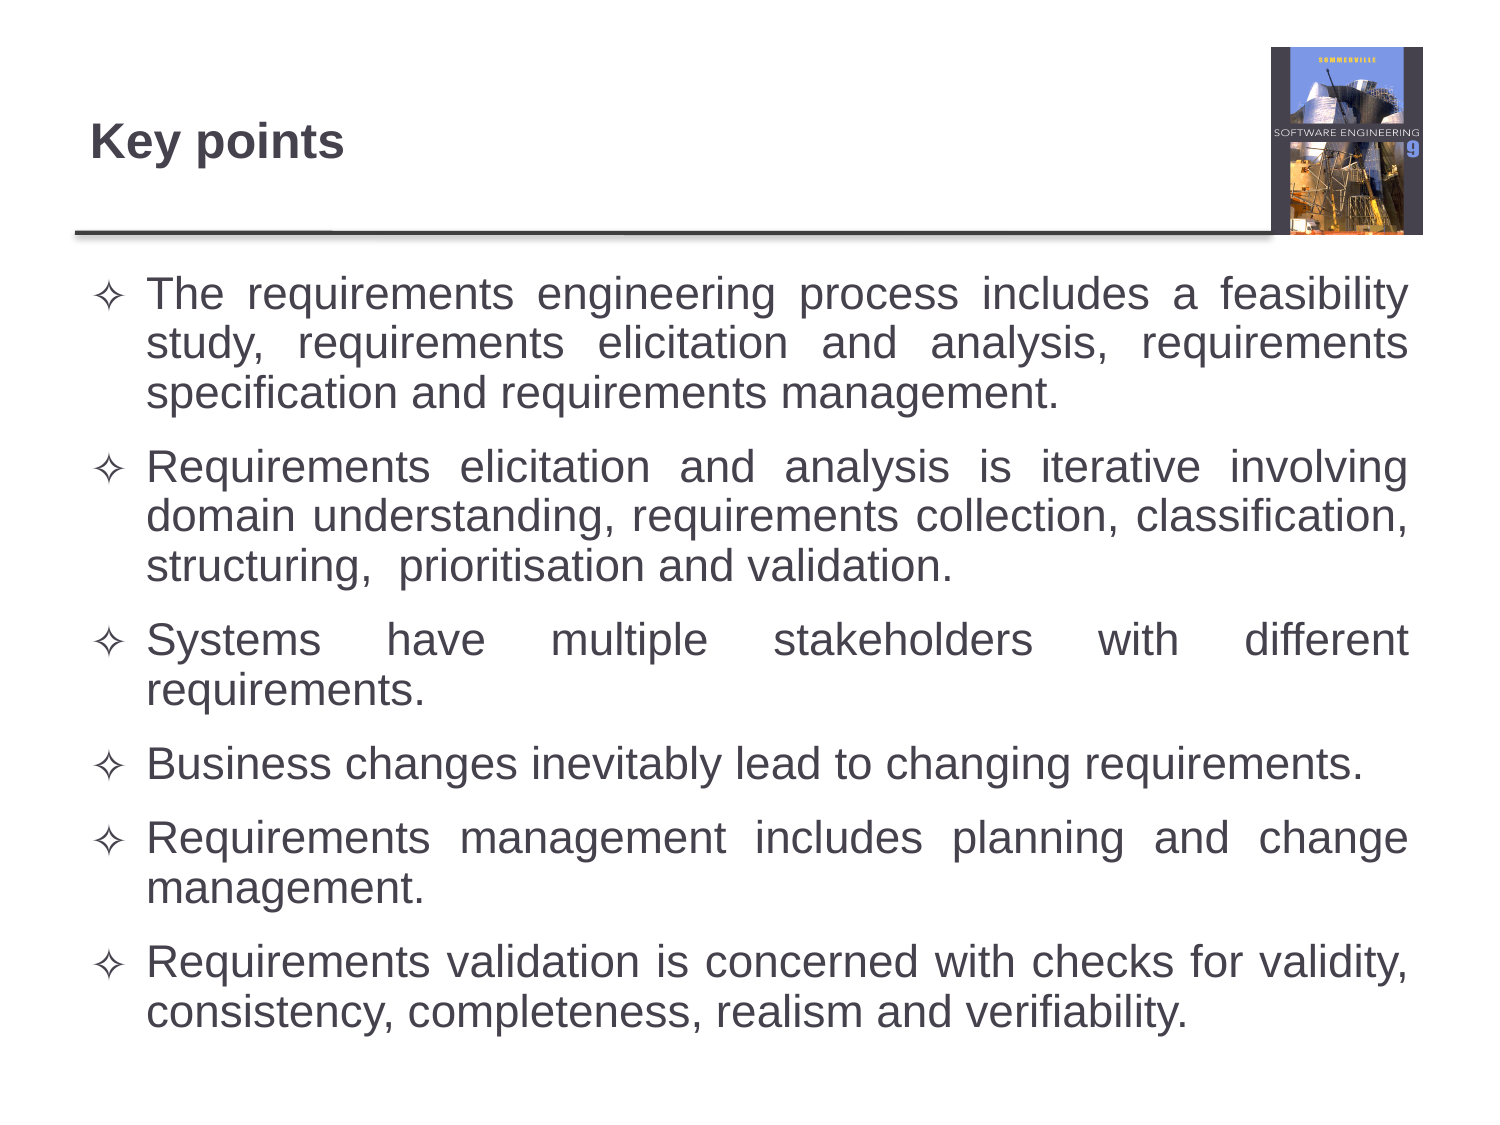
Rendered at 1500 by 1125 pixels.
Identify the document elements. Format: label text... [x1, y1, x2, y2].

list The requirements engineering process includes a feasibility study, requirements elicitation and analysis, requirements specification and requirements management. Requirements elicitation and analysis is iterative involving domain understanding, requirements collection, classification, structuring, prioritisation and validation. Systems have multiple stakeholders with different requirements. Business changes inevitably lead to changing requirements. Requirements management includes planning and change management. Requirements validation is concerned with checks for validity, consistency, completeness, realism and verifiability. [75, 262, 1425, 1094]
picture [1272, 47, 1423, 235]
title Key points [75, 45, 1272, 233]
